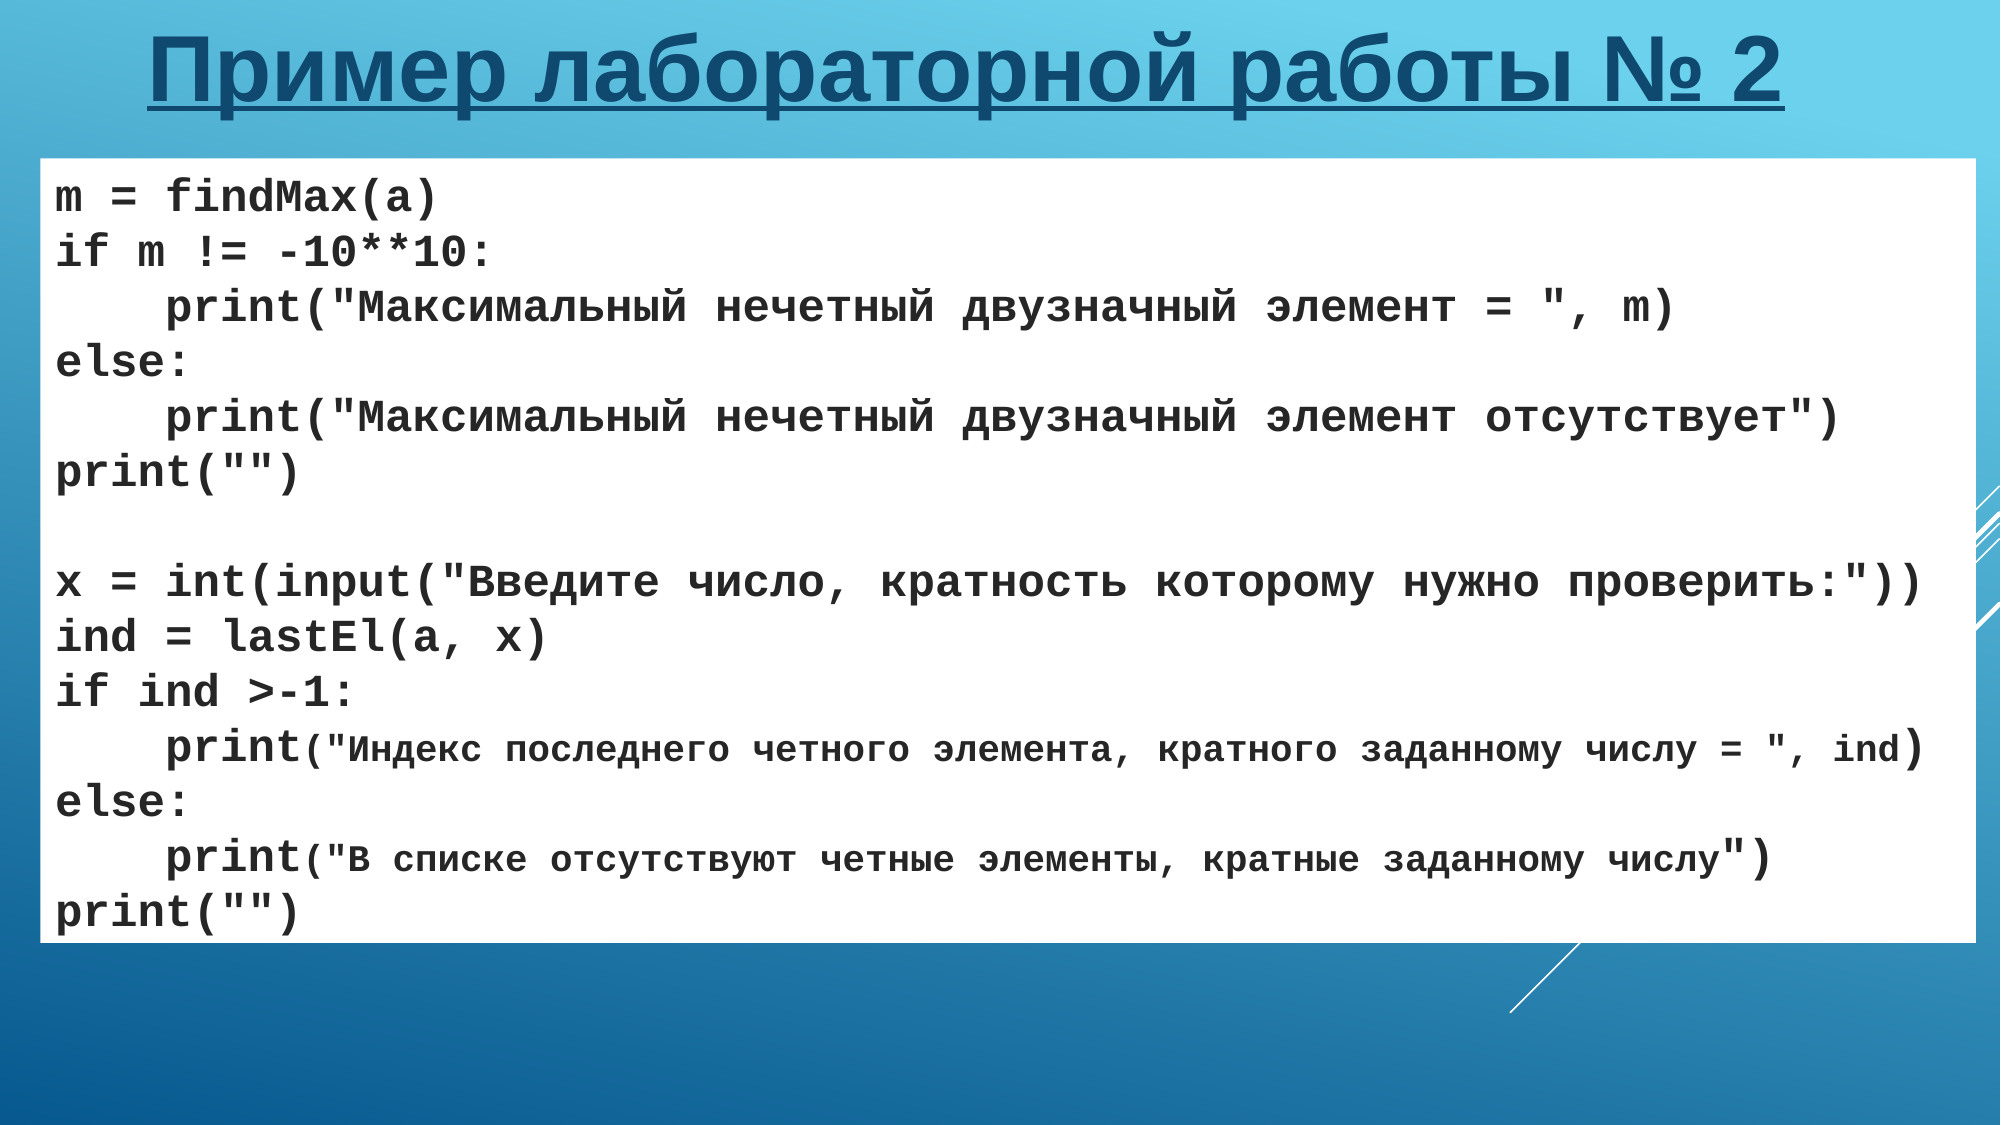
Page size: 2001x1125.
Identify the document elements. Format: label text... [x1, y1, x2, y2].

text_box Пример лабораторной работы № 2 [92, 0, 1840, 128]
text_box m = findMax(a) if m != -10**10: print("Максимальный нечетный двузначный элемент = ", m) else: print("Максимальный нечетный двузначный элемент отсутствует") print("") x = int(input("Введите число, кратность которому нужно проверить:")) ind = lastEl(a, x) if ind >-1: print("Индекс последнего четного элемента, кратного заданному числу = ", ind) else: print("В списке отсутствуют четные элементы, кратные заданному числу") print("") [40, 158, 1976, 943]
